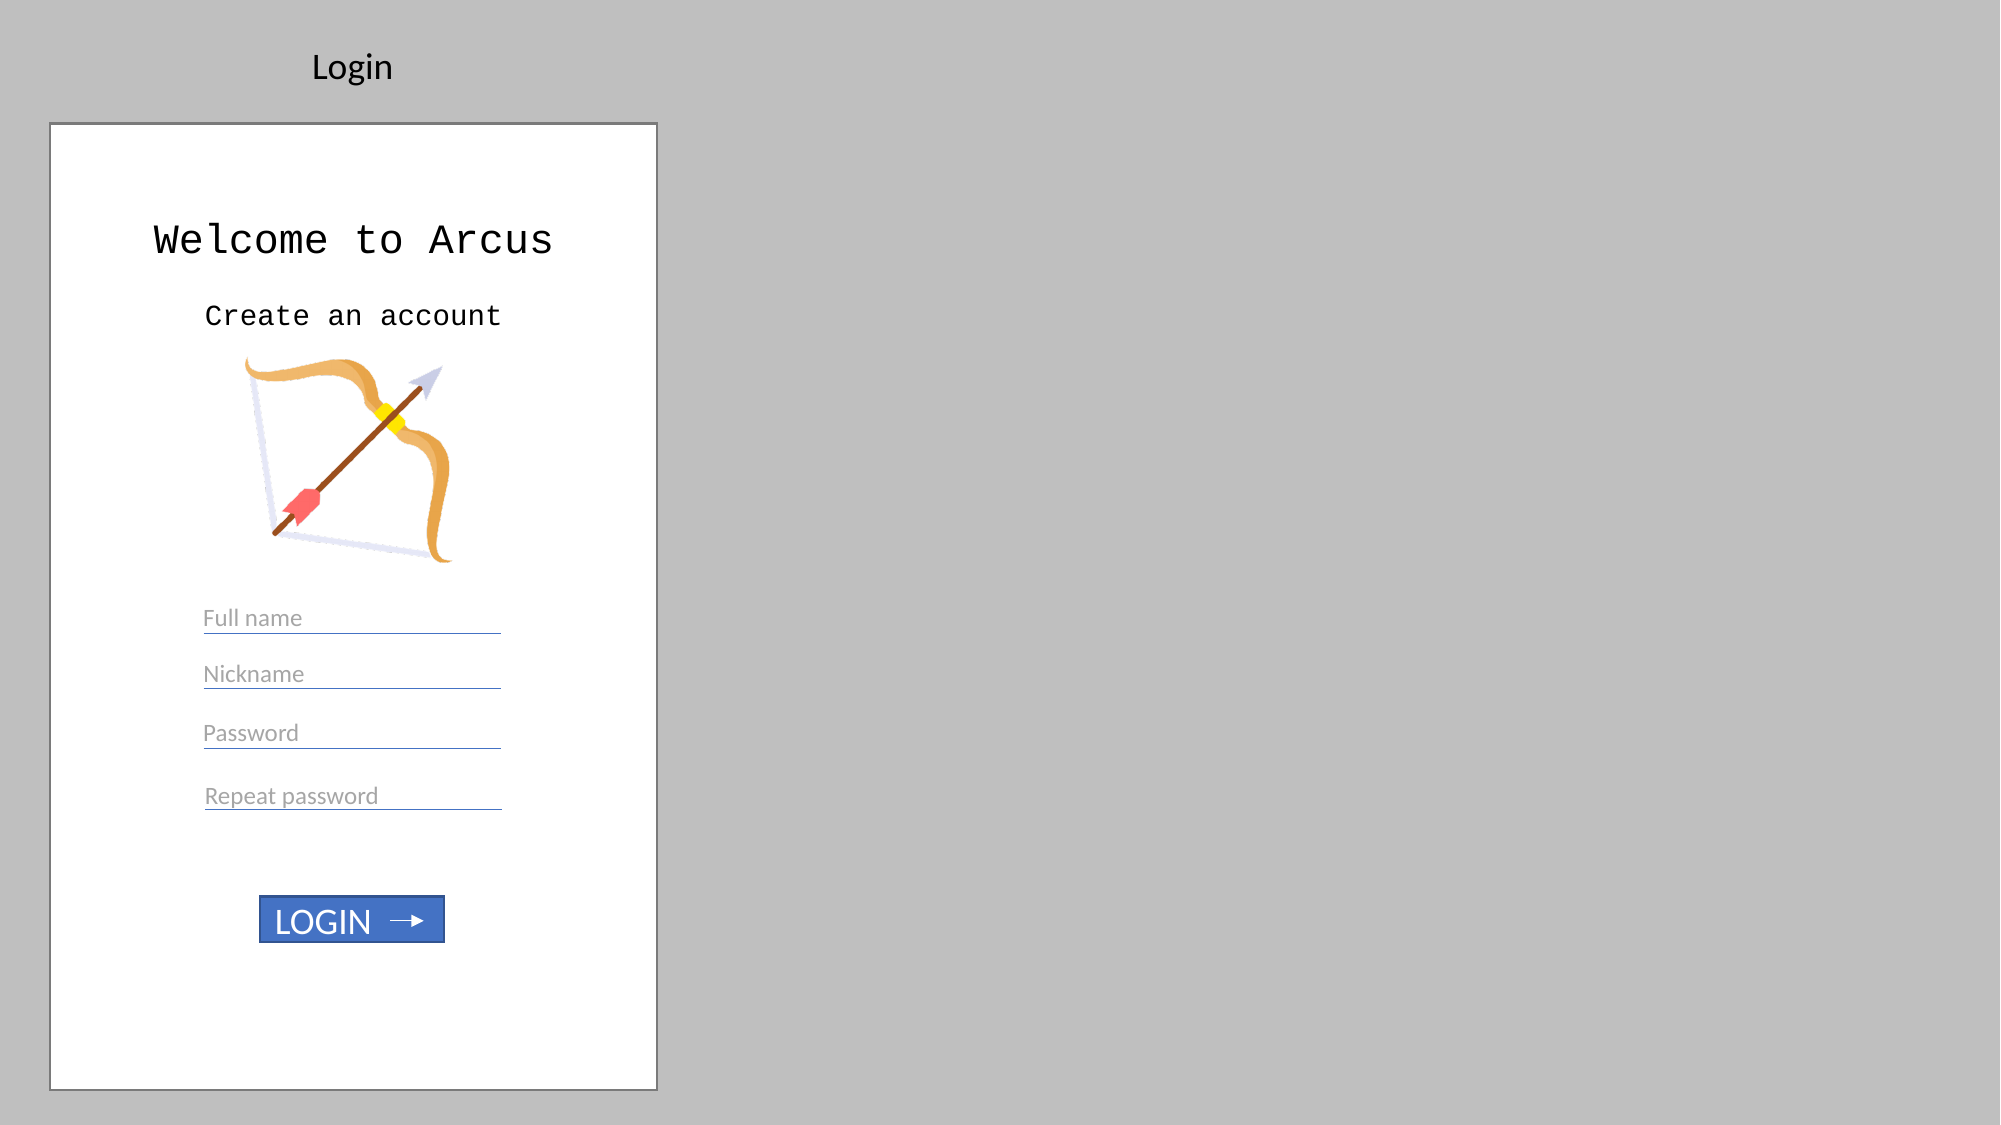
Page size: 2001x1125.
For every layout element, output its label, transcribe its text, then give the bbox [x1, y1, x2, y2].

text_box Welcome to Arcus Create an account [138, 204, 569, 339]
text_box Login [297, 34, 411, 95]
text_box Password [188, 708, 315, 754]
text_box Full name [188, 593, 318, 639]
text_box Nickname [188, 650, 320, 696]
text_box [49, 122, 658, 1091]
text_box Repeat password [190, 771, 395, 817]
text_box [260, 896, 445, 942]
picture [232, 339, 475, 573]
